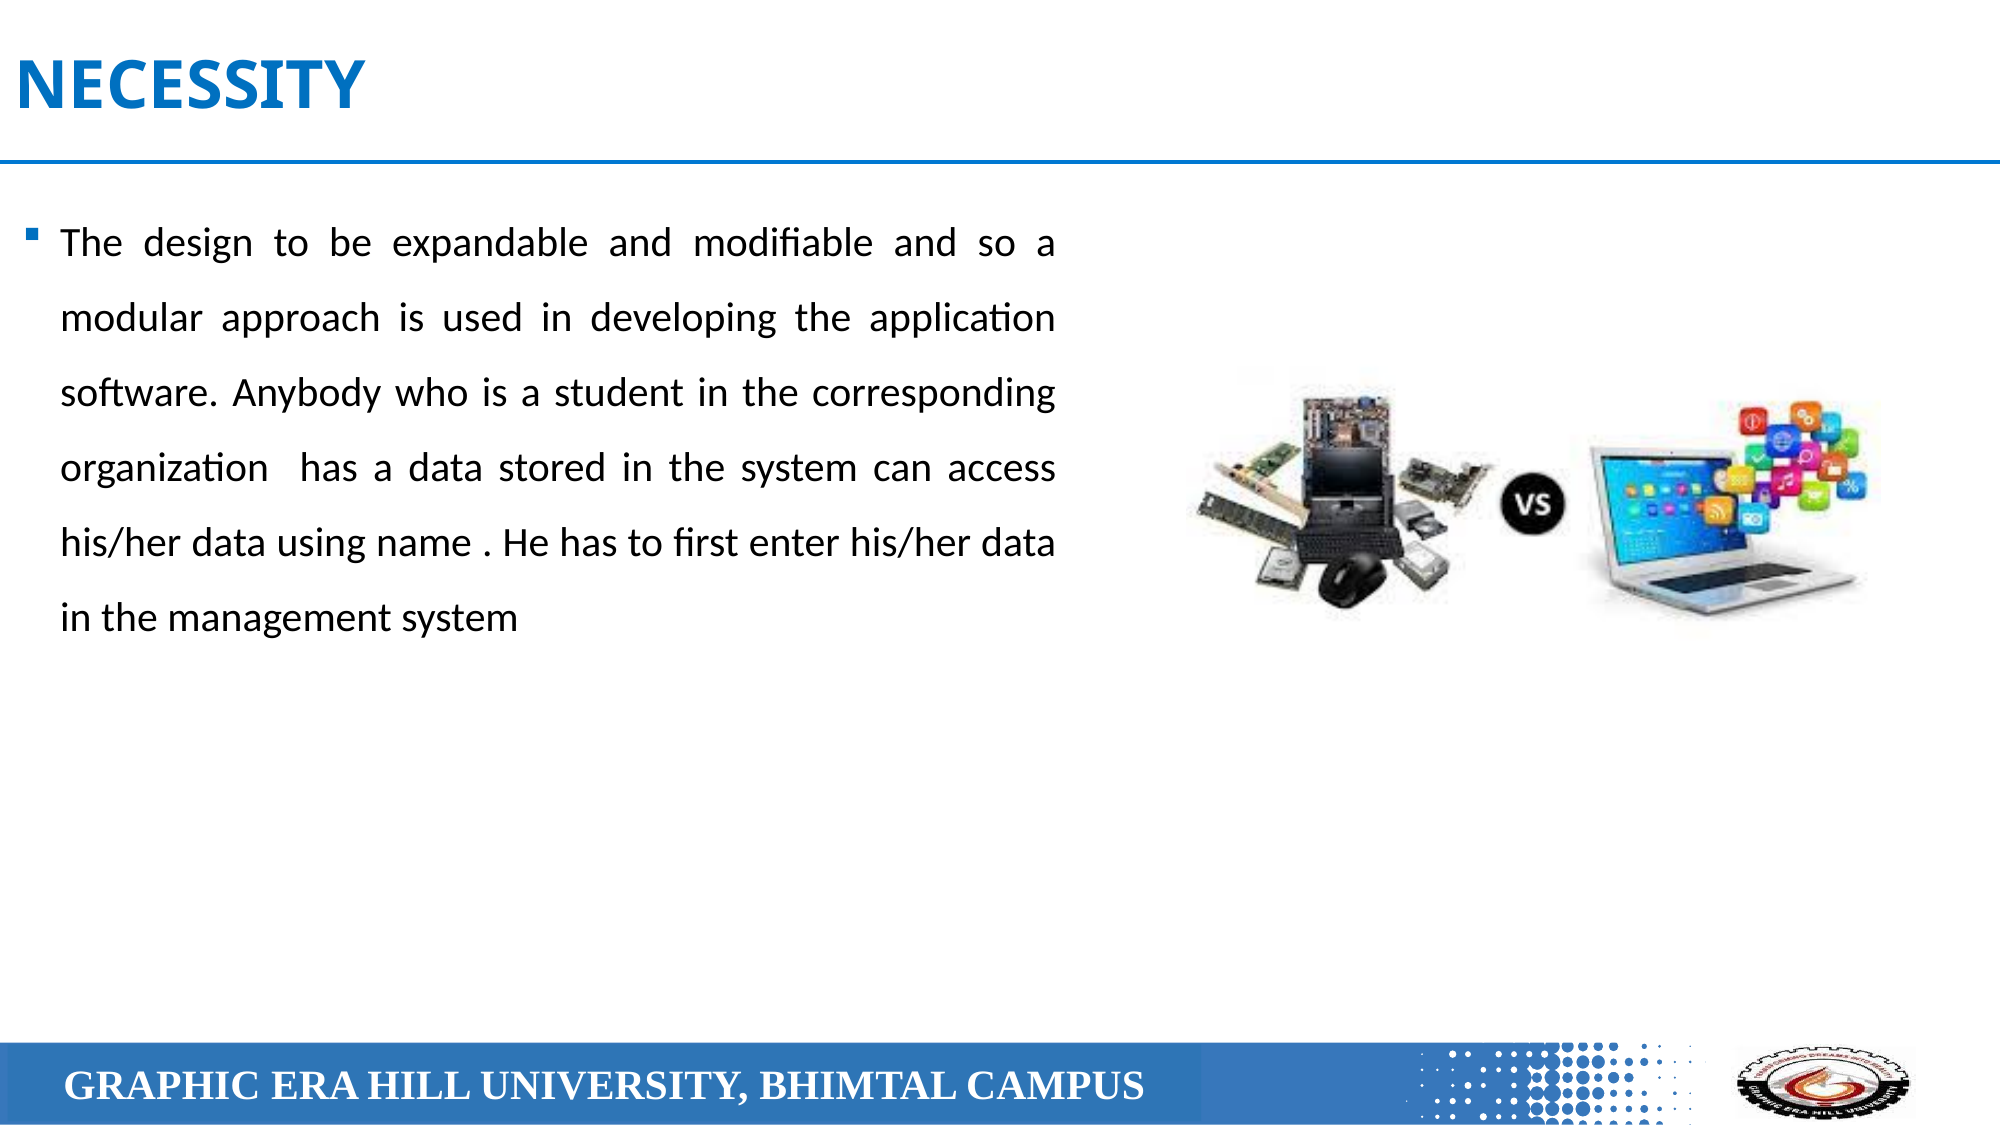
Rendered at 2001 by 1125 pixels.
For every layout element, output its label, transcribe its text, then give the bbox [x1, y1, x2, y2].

picture [1186, 333, 1881, 670]
title necessity [0, 12, 1782, 161]
picture [1729, 1044, 1916, 1122]
list The design to be expandable and modifiable and so a modular approach is used in developing the application software. Anybody who is a student in the corresponding organization has a data stored in the system can access his/her data using name . He has to first enter his/her data in the management system [7, 181, 1072, 945]
text_box GRAPHIC ERA HILL UNIVERSITY, BHIMTAL GRAPHIC ERA HILL UNIVERSITY, BHIMTAL CAMPUS [7, 1043, 1202, 1122]
